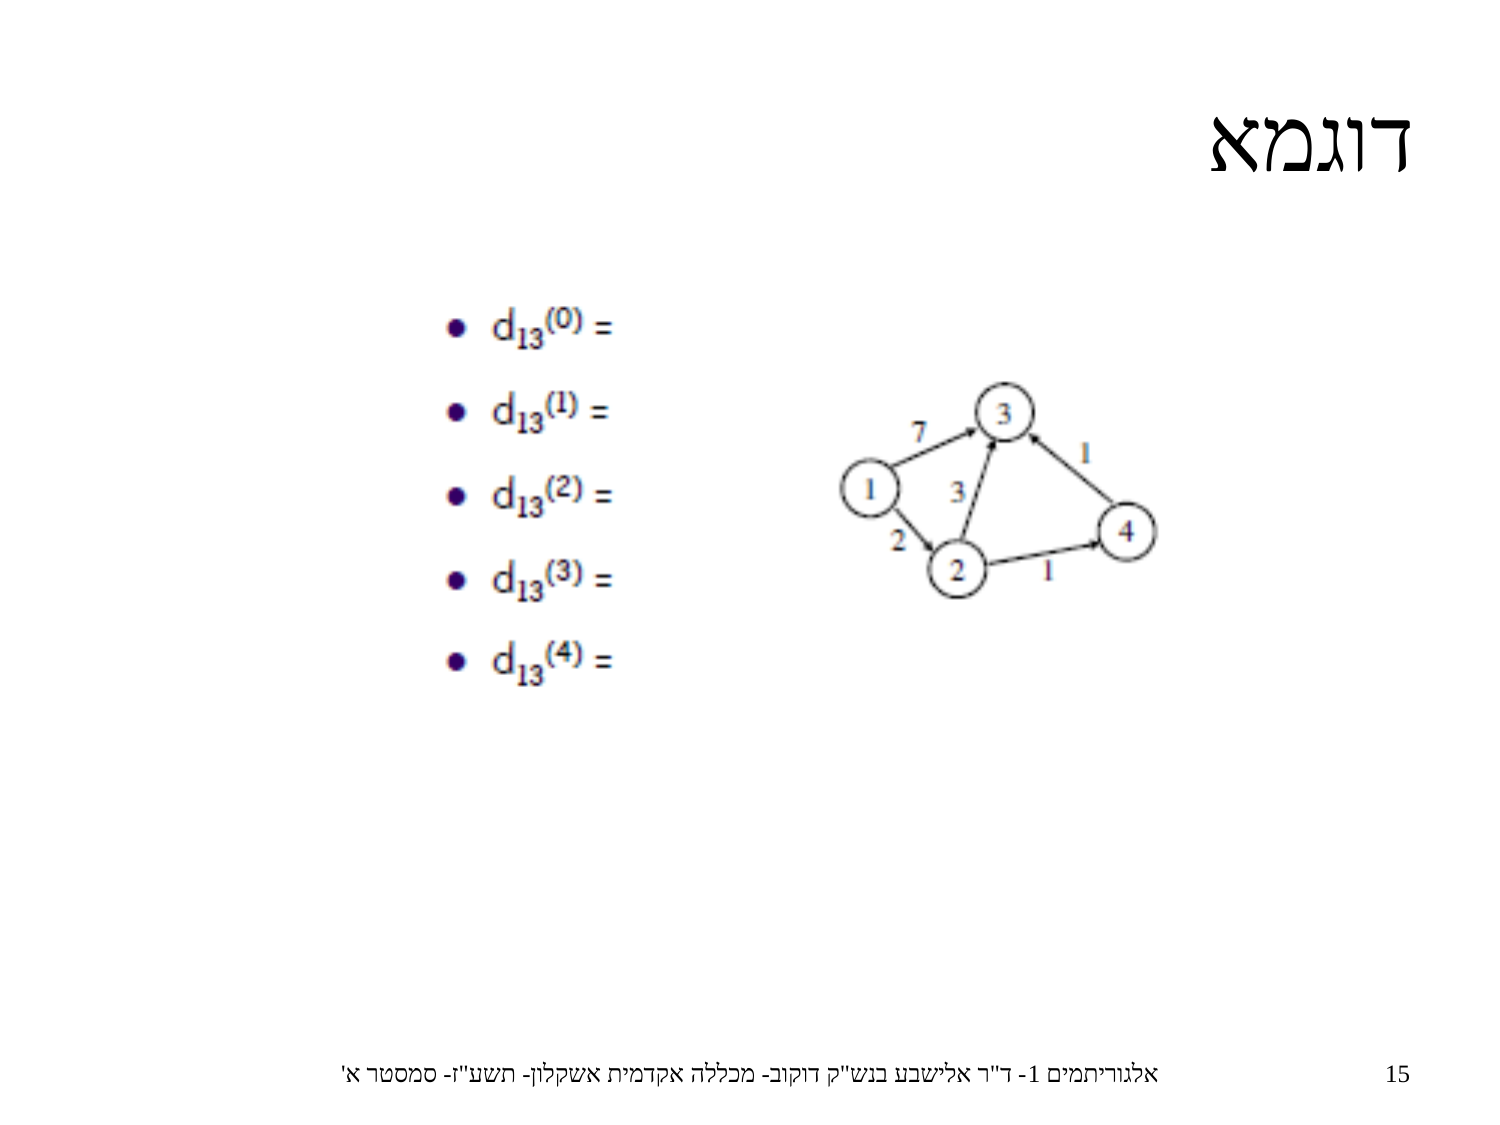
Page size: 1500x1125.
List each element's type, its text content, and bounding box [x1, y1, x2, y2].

picture [351, 269, 1234, 774]
text_box דוגמא [58, 46, 1430, 222]
slide_number 15 [1074, 1042, 1425, 1103]
footer אלגוריתמים 1- ד"ר אלישבע בנש"ק דוקוב- מכללה אקדמית אשקלון- תשע"ז- סמסטר א' [304, 1042, 1074, 1103]
